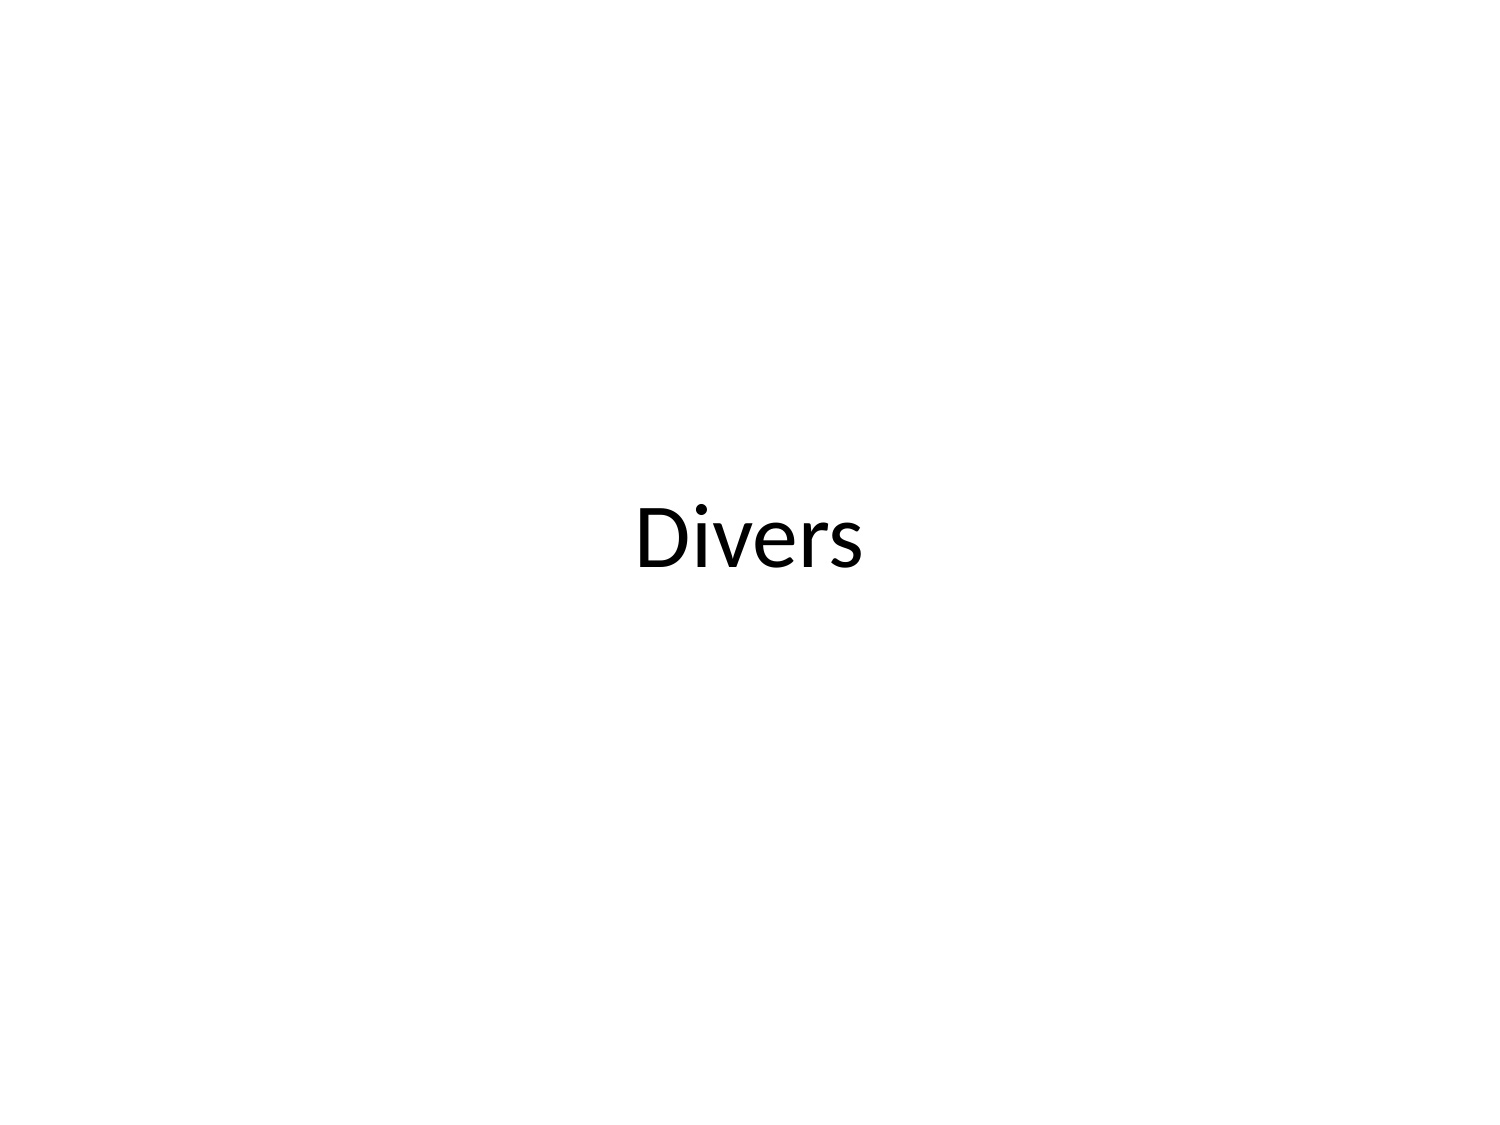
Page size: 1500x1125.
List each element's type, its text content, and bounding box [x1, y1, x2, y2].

title Divers [75, 437, 1425, 625]
